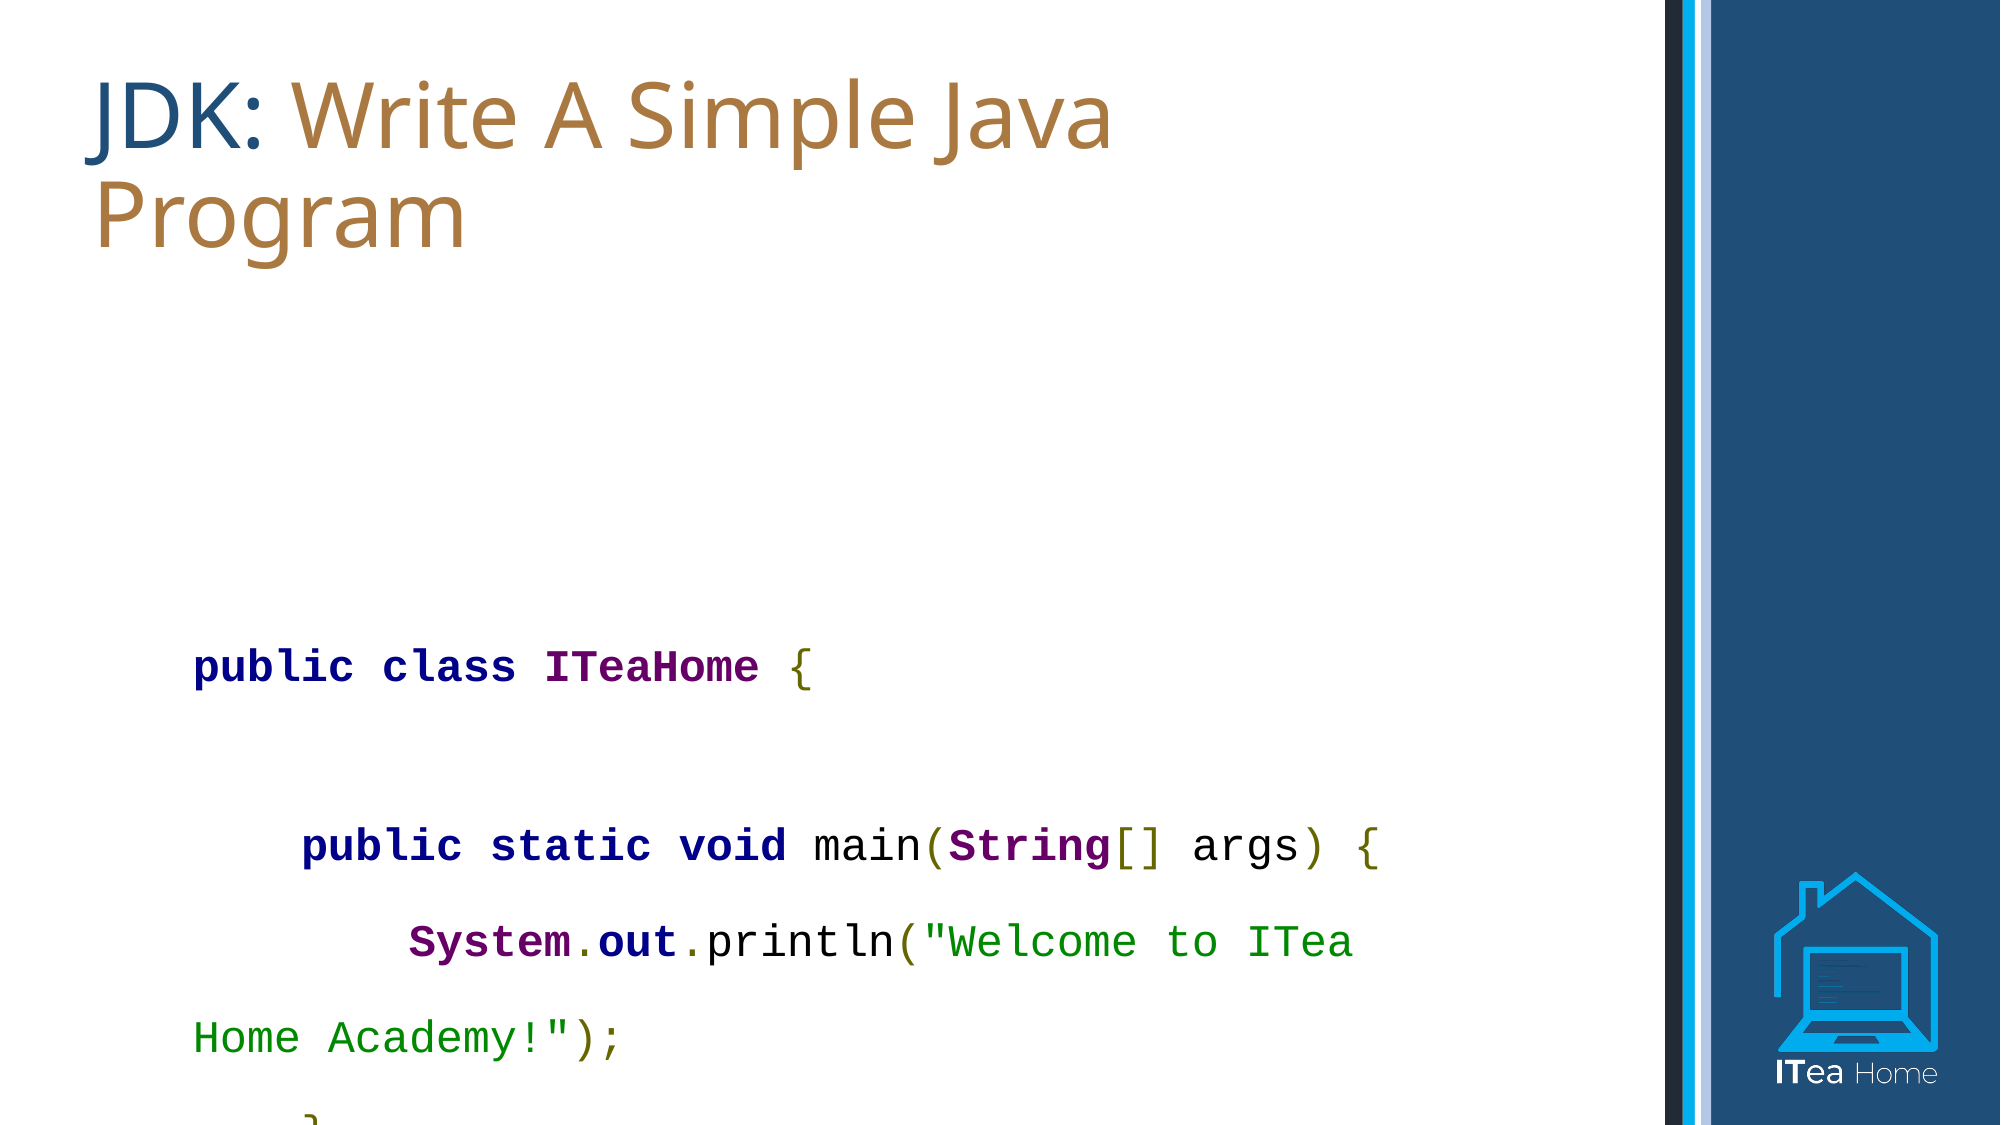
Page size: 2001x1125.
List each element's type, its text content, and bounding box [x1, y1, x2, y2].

picture [1724, 809, 1987, 1125]
title JDK: Write A Simple Java Program [84, 59, 1461, 278]
list public class ITeaHome { public static void main(String[] args) { System.out.println("Welcome to ITea Home Academy!"); } } [84, 298, 1461, 1014]
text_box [1664, 0, 2000, 1125]
